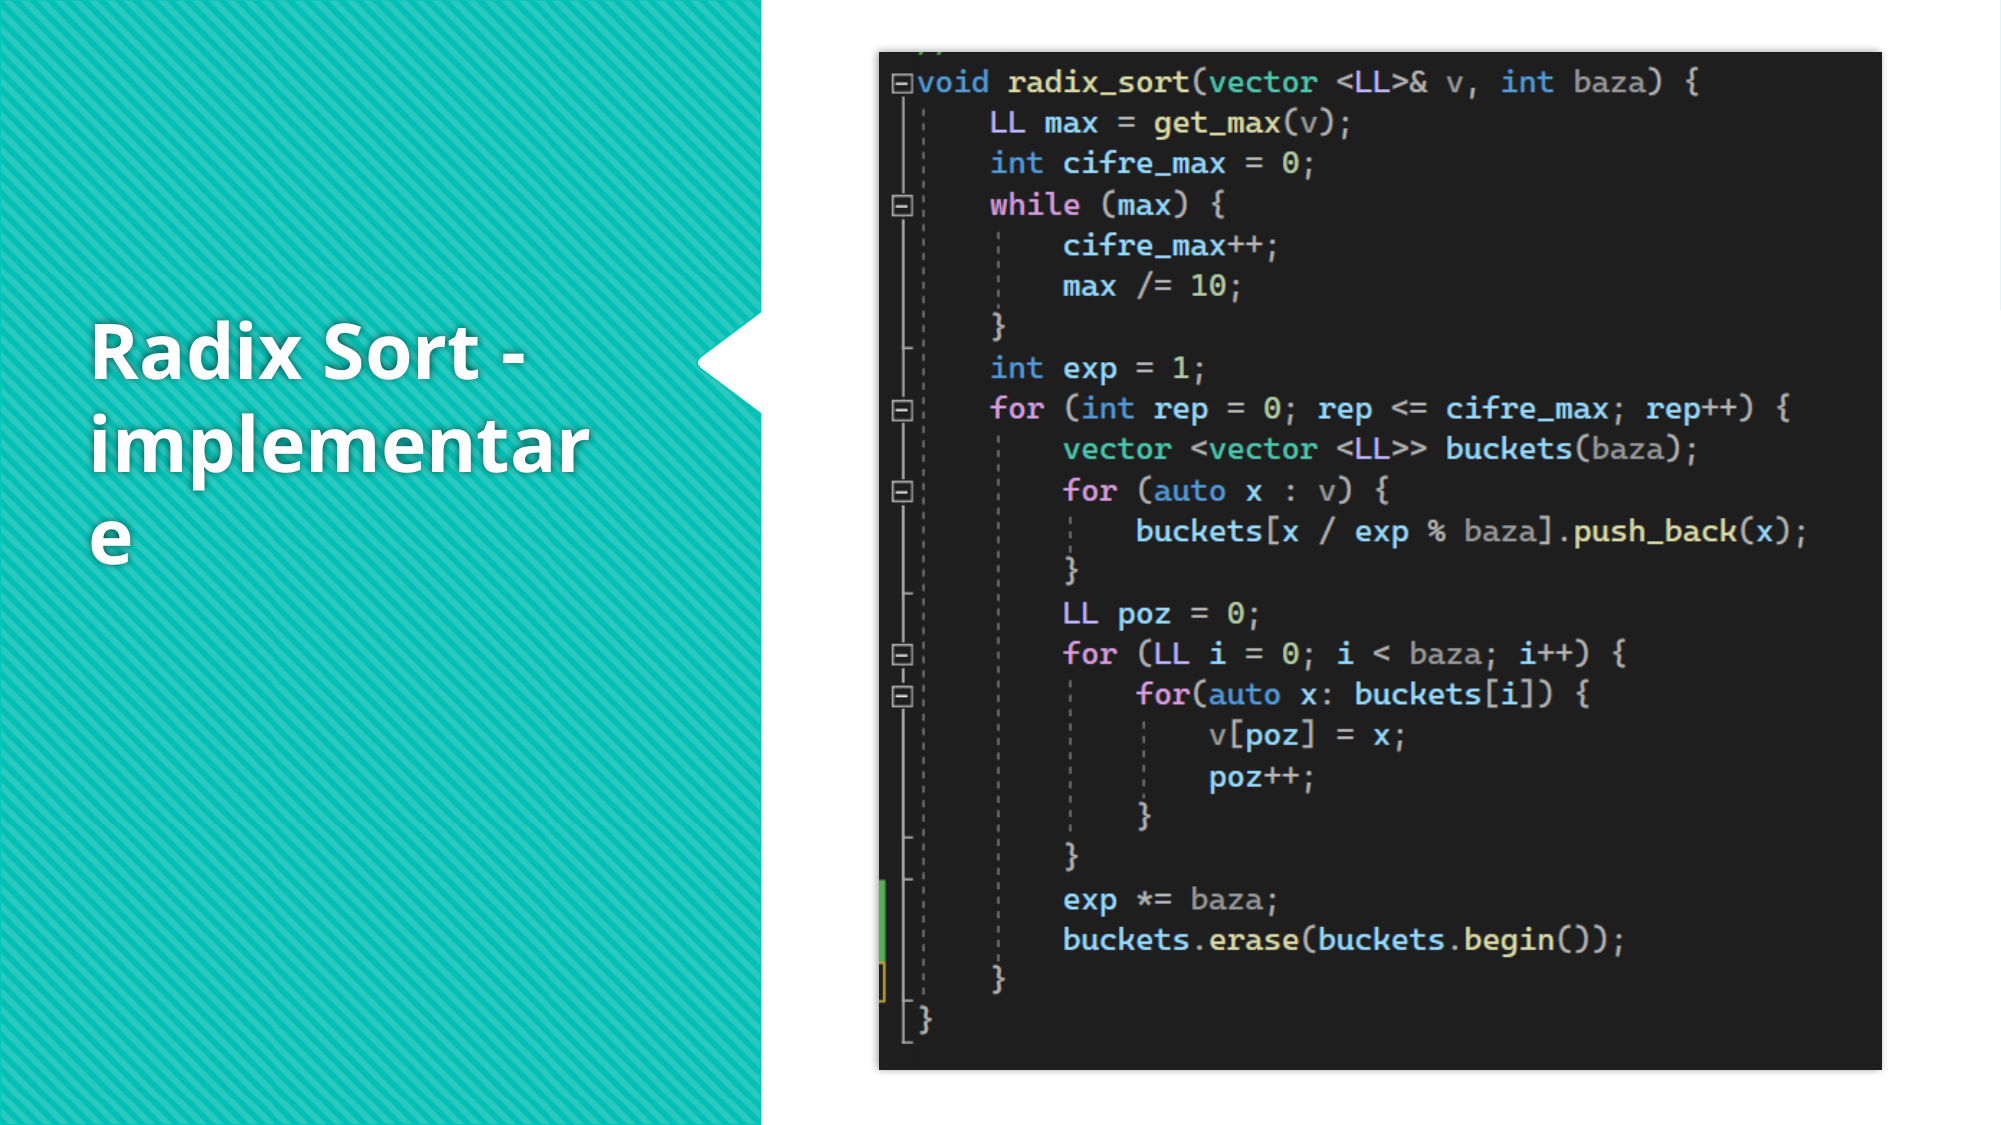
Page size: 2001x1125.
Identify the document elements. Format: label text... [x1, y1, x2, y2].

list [878, 52, 1883, 1070]
text_box [698, 0, 2000, 1125]
text_box [0, 0, 762, 1125]
title Radix Sort - implementare [74, 295, 639, 992]
